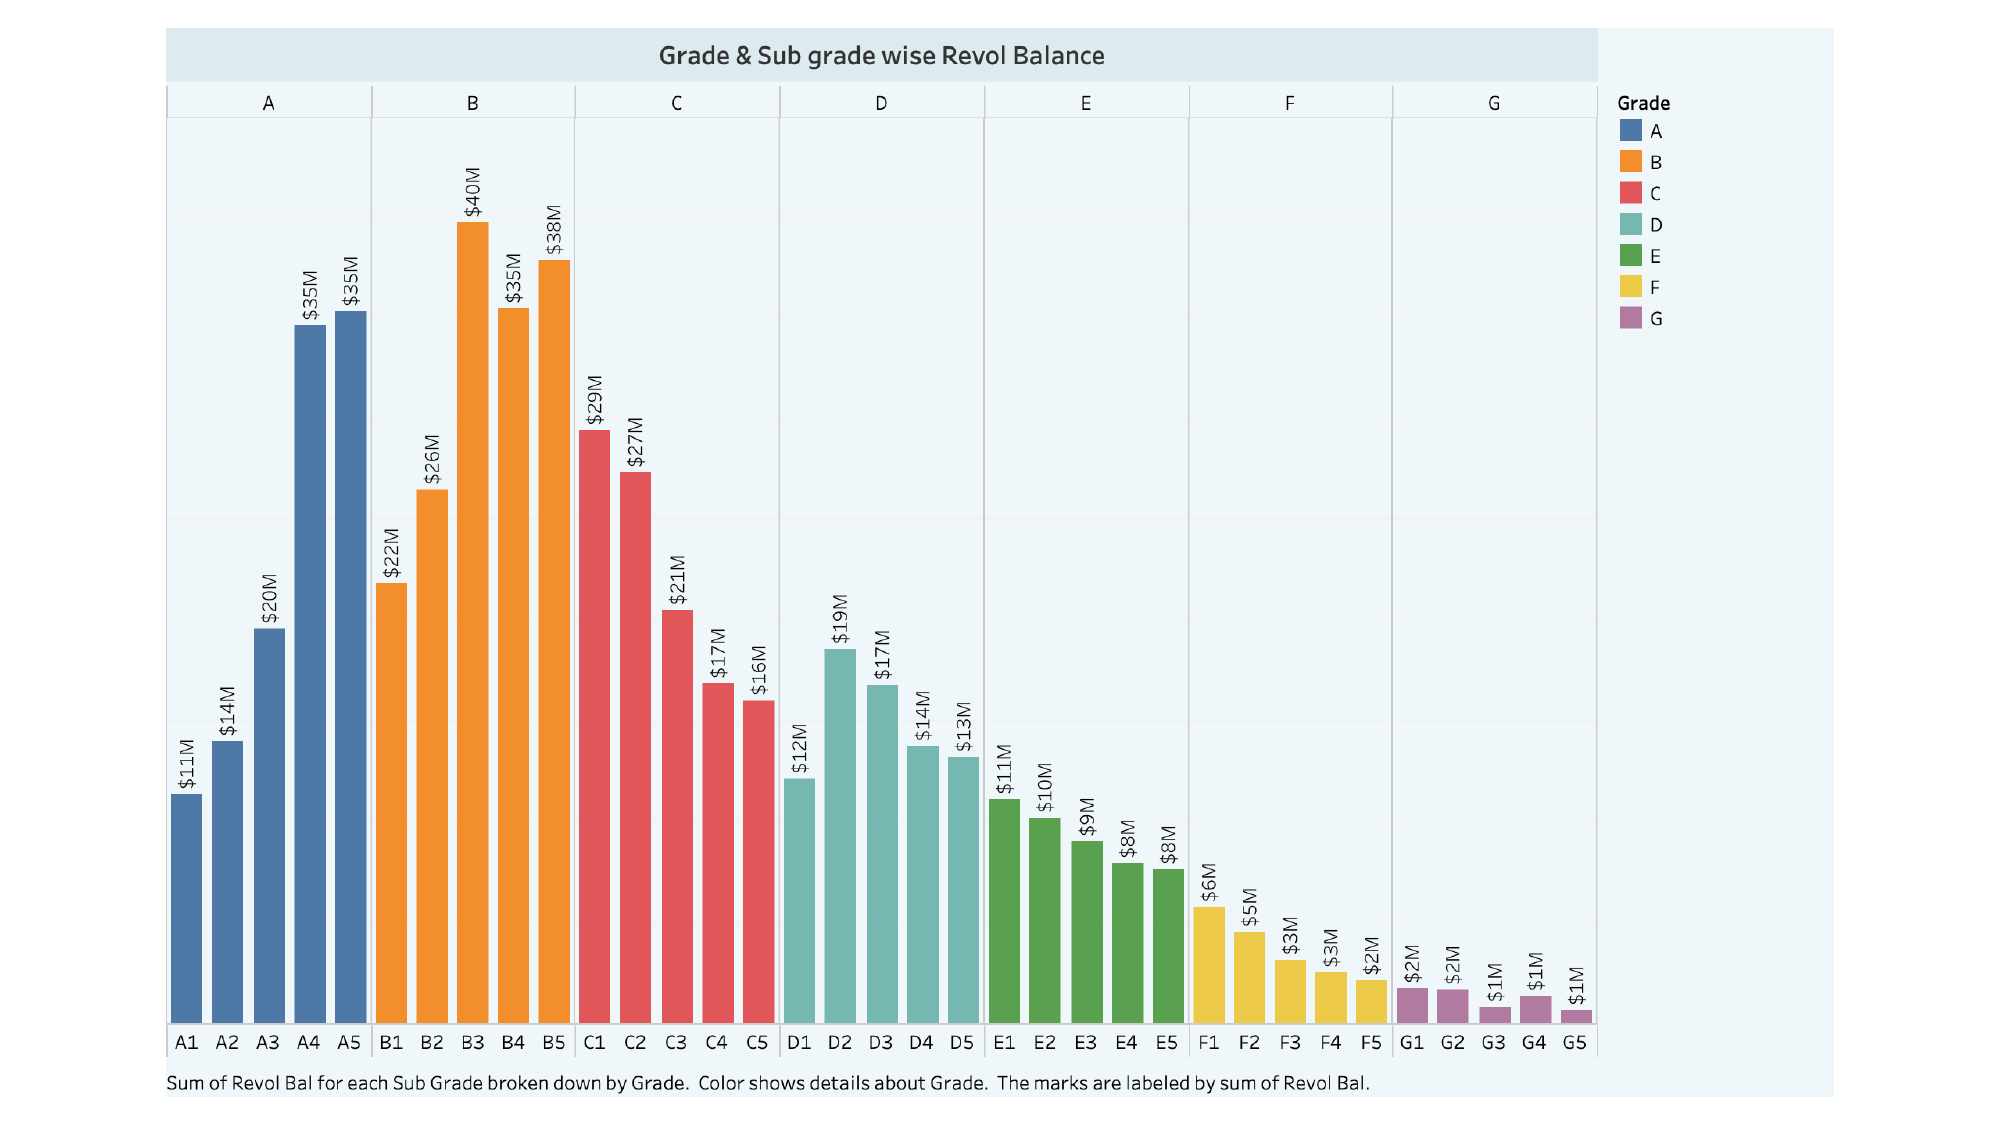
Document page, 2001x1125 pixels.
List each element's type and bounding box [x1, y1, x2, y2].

picture [166, 28, 1834, 1097]
